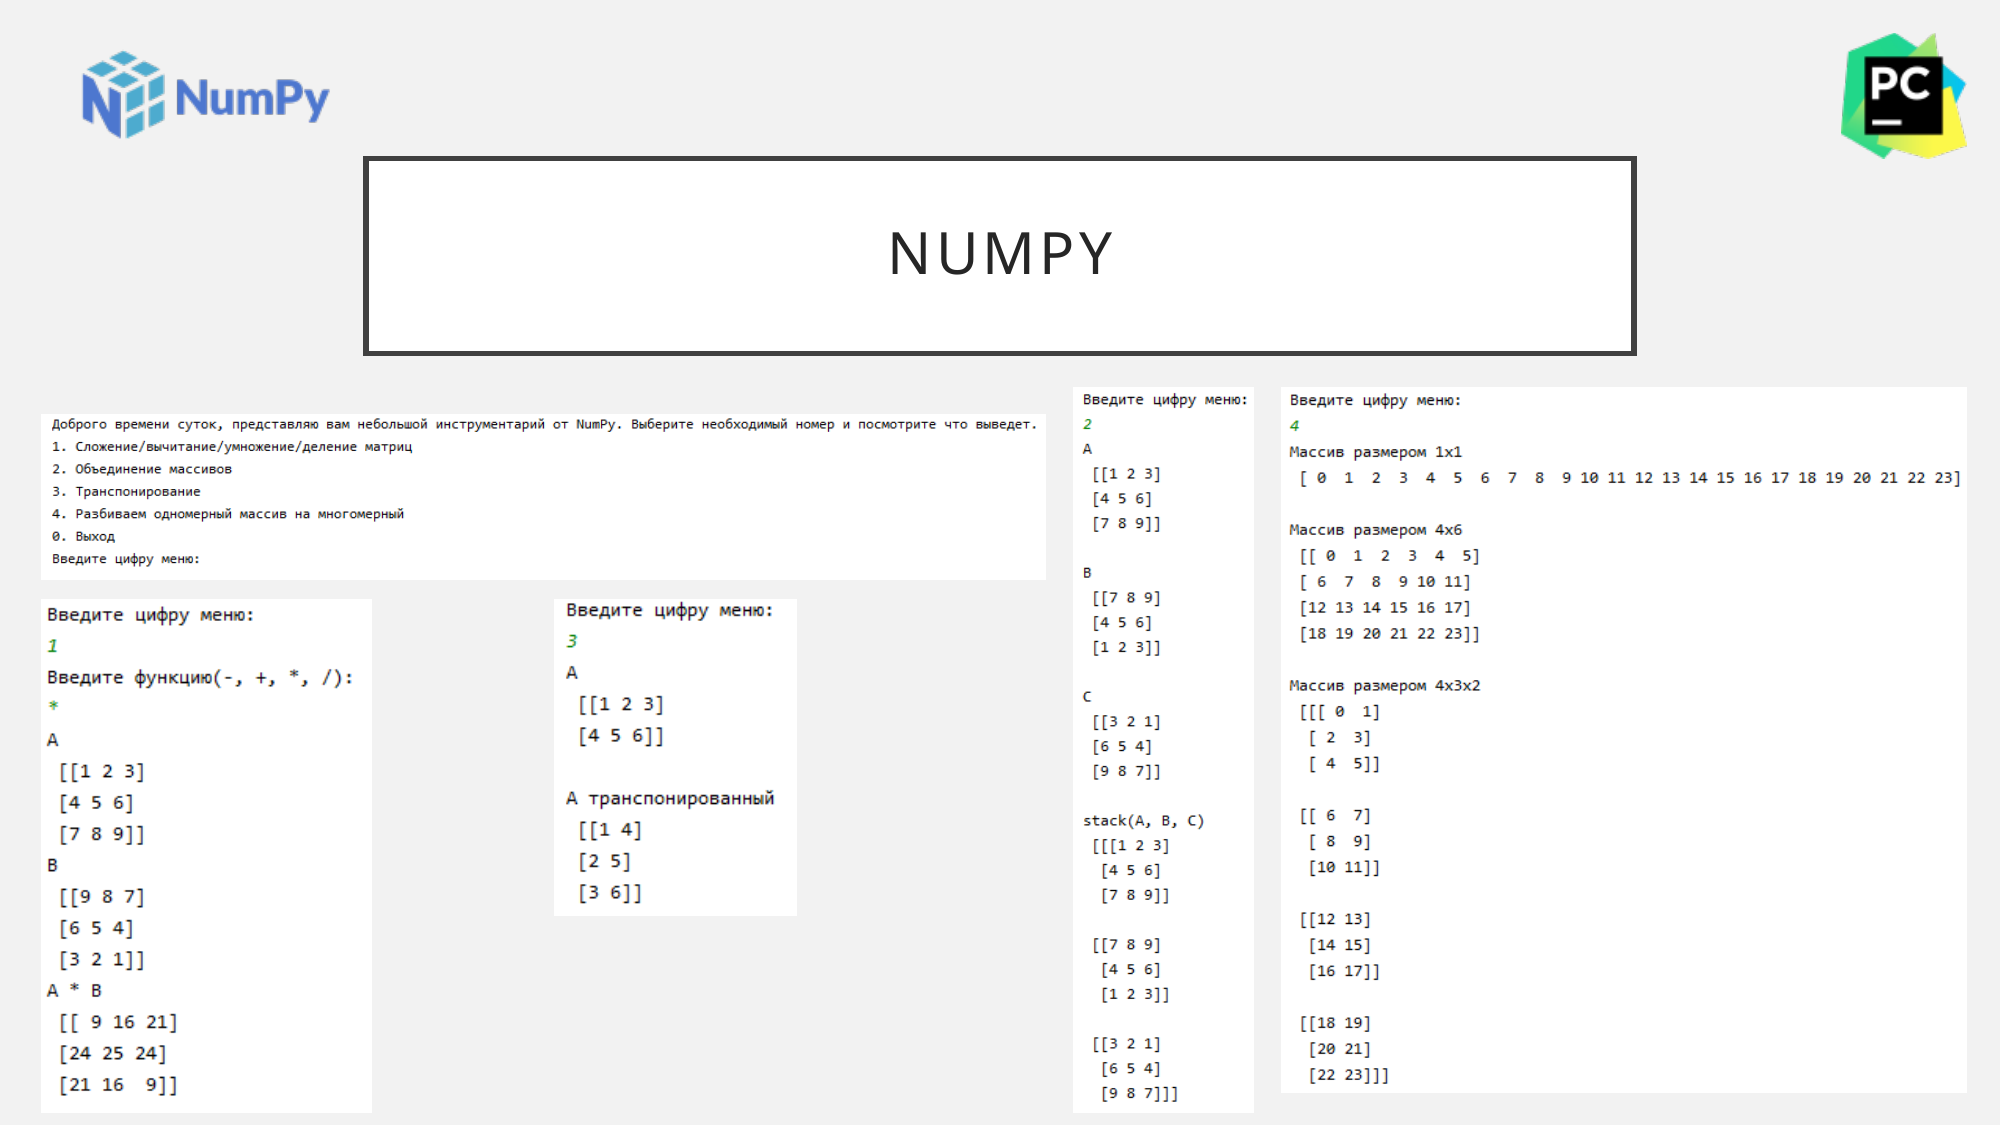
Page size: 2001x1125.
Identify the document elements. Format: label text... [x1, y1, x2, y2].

picture [554, 599, 797, 916]
picture [66, 31, 347, 159]
picture [1073, 387, 1254, 1113]
picture [1841, 33, 1967, 159]
picture [41, 599, 372, 1113]
picture [1281, 387, 1967, 1093]
picture [41, 414, 1046, 580]
title NumPy [363, 156, 1637, 356]
